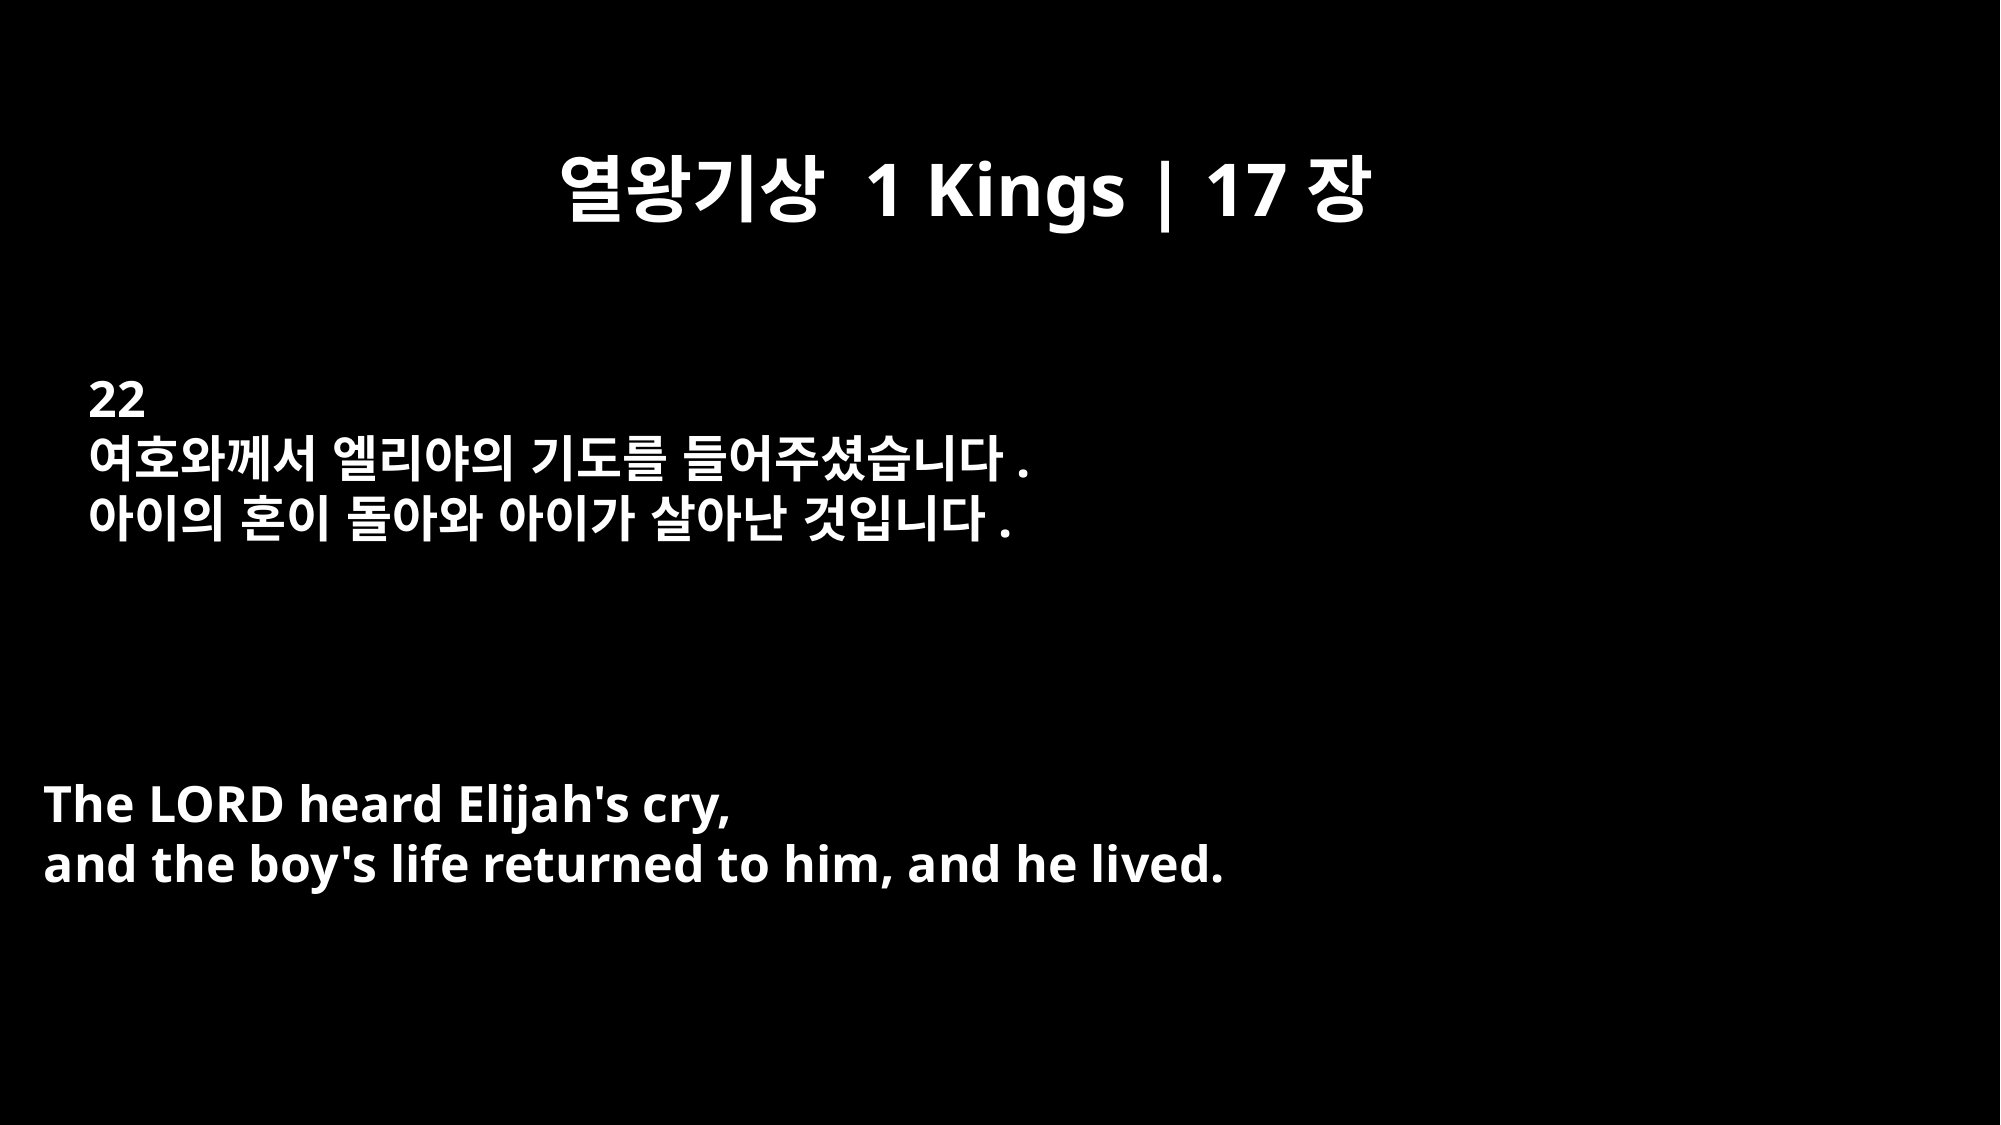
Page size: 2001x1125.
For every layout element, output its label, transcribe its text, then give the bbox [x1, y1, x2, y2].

text_box 열왕기상 1 Kings | 17장 [543, 136, 1389, 239]
text_box The LORD heard Elijah's cry, and the boy's life returned to him, and he lived. [29, 764, 1241, 900]
text_box 22 여호와께서 엘리야의 기도를 들어주셨습니다. 아이의 혼이 돌아와 아이가 살아난 것입니다. [73, 359, 1046, 555]
